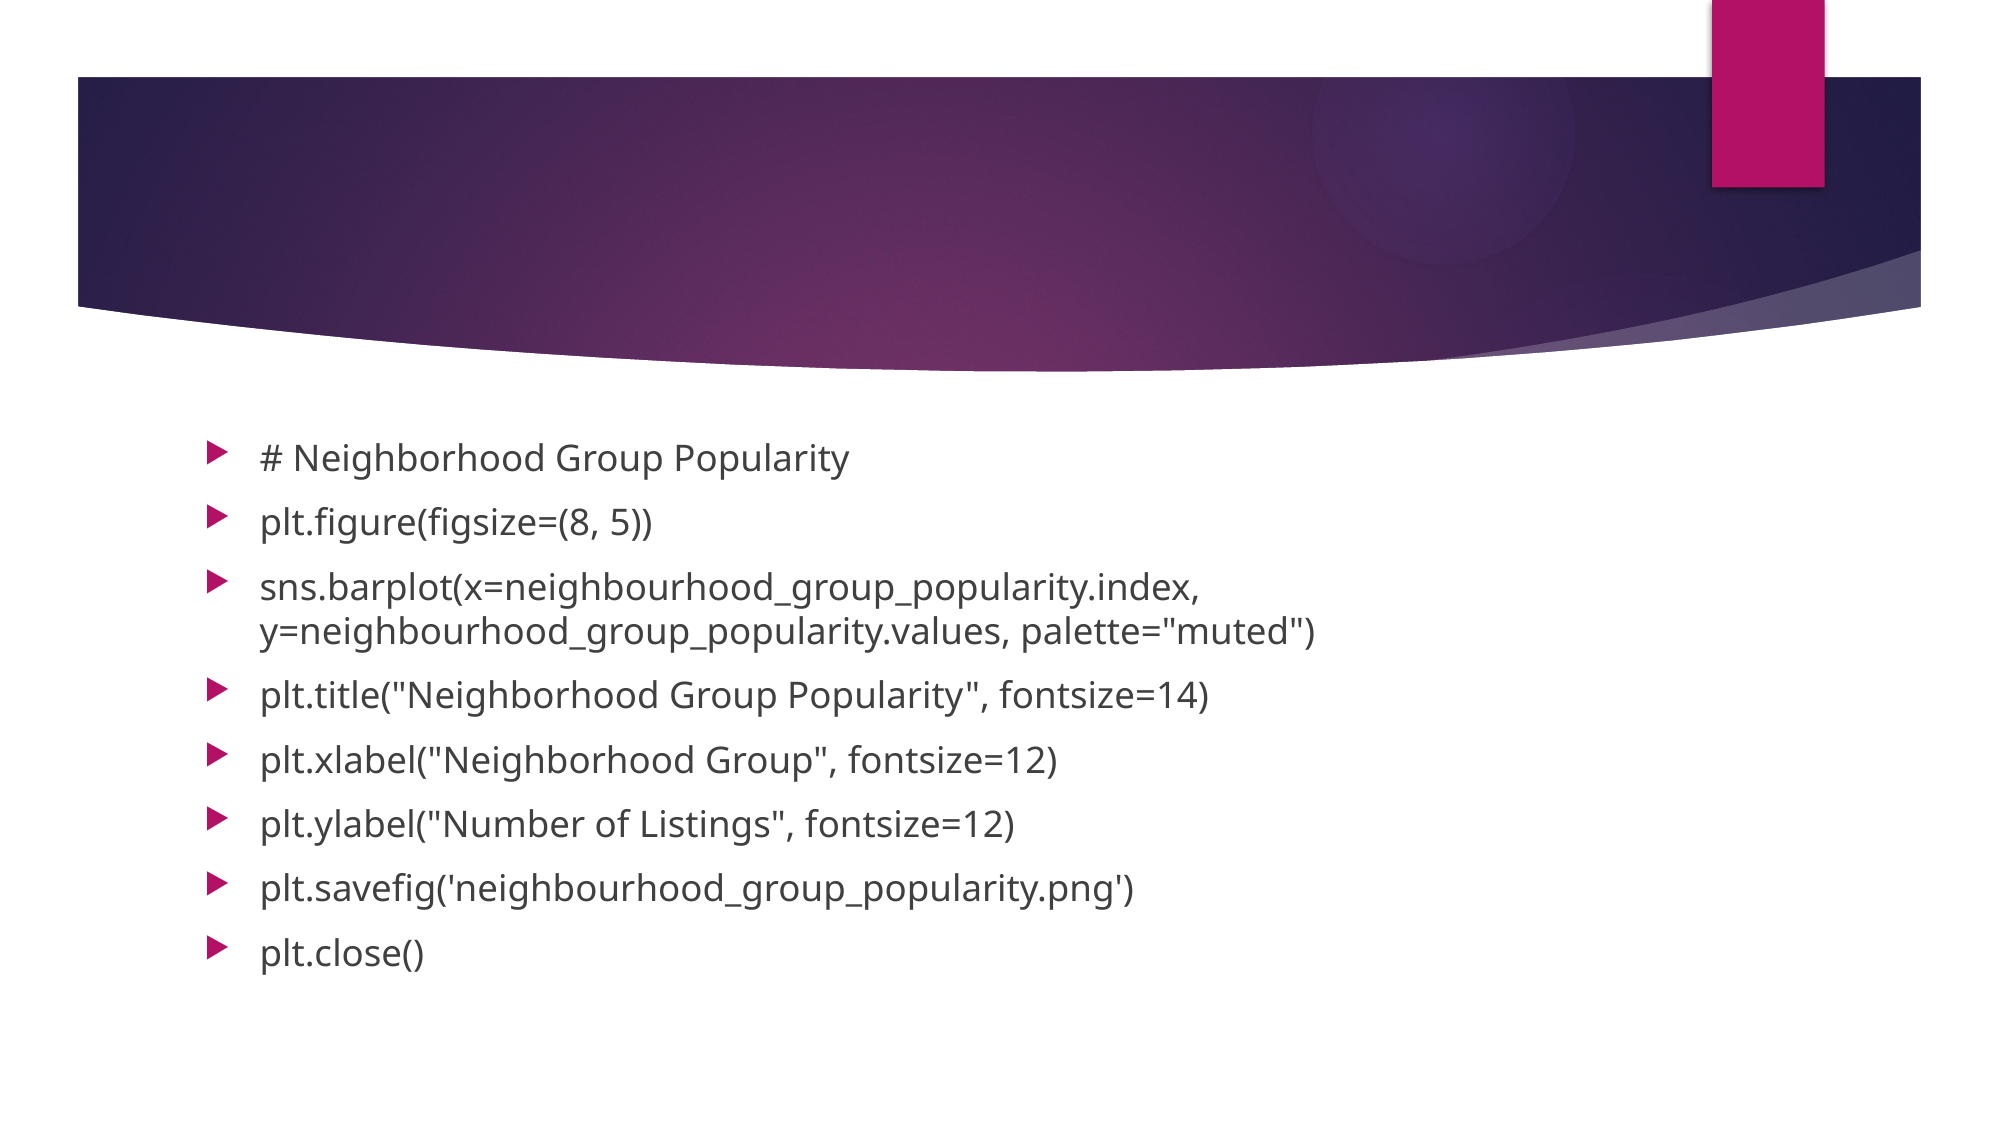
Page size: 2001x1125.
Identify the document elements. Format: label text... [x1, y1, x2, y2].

list # Neighborhood Group Popularity plt.figure(figsize=(8, 5)) sns.barplot(x=neighbourhood_group_popularity.index, y=neighbourhood_group_popularity.values, palette="muted") plt.title("Neighborhood Group Popularity", fontsize=14) plt.xlabel("Neighborhood Group", fontsize=12) plt.ylabel("Number of Listings", fontsize=12) plt.savefig('neighbourhood_group_popularity.png') plt.close() [189, 427, 1857, 983]
